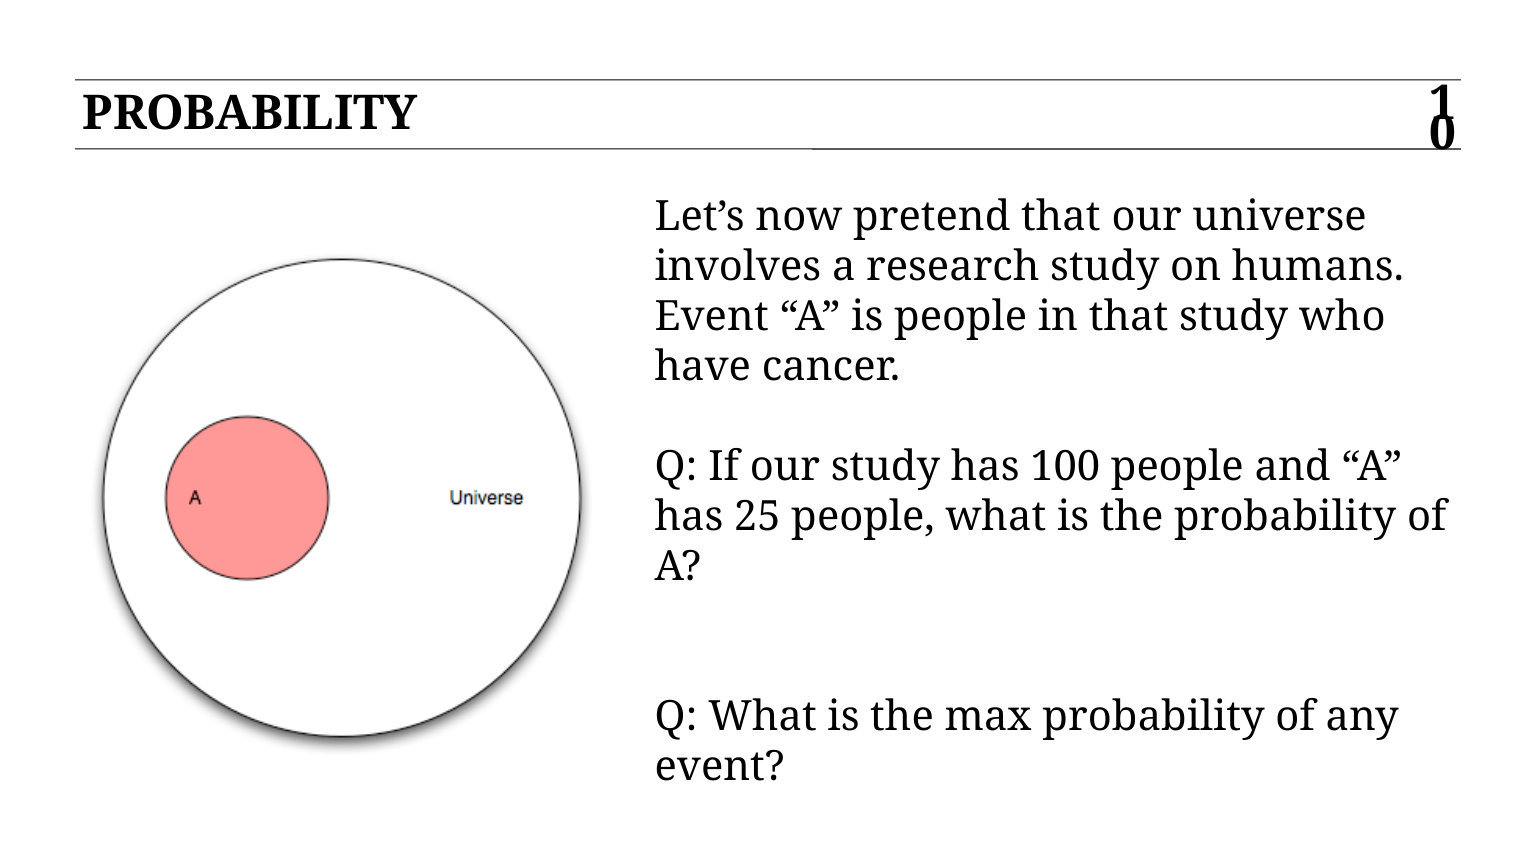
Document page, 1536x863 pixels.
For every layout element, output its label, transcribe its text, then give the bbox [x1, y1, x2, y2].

list Probability [67, 81, 1118, 132]
picture [30, 237, 641, 769]
text_box Let’s now pretend that our universe involves a research study on humans. Event “A” is people in that study who have cancer. Q: If our study has 100 people and “A” has 25 people, what is the probability of A? Q: What is the max probability of any event? [639, 181, 1468, 797]
slide_number 10 [1419, 86, 1461, 138]
